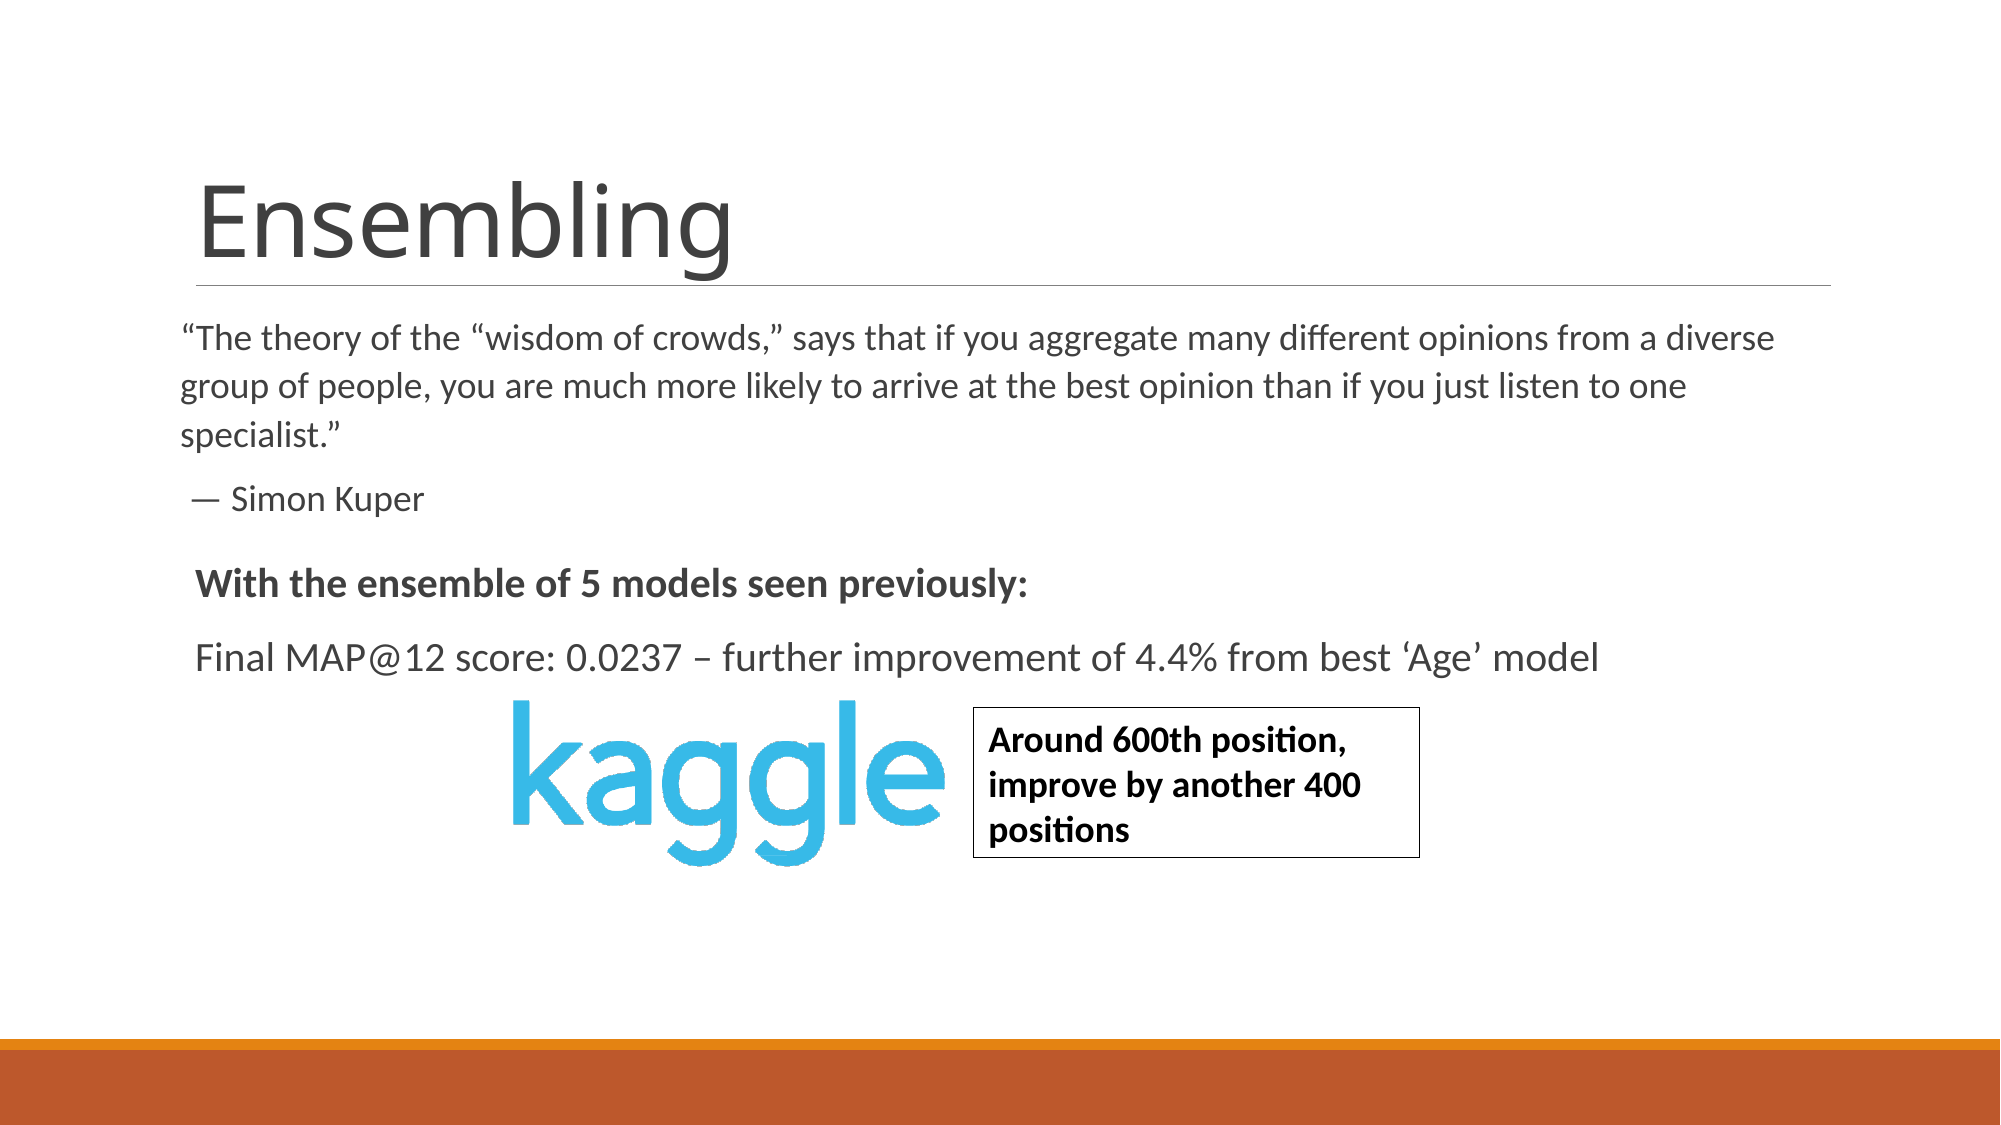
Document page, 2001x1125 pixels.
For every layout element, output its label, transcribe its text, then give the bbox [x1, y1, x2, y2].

text_box Around 600th position, improve by another 400 positions [973, 707, 1420, 858]
list “The theory of the “wisdom of crowds,” says that if you aggregate many different opinions from a diverse group of people, you are much more likely to arrive at the best opinion than if you just listen to one specialist.” — Simon Kuper With the ensemble of 5 models seen previously: Final MAP@12 score: 0.0237 – further improvement of 4.4% from best ‘Age’ model [180, 302, 1830, 963]
picture [512, 699, 946, 868]
title Ensembling [180, 47, 1830, 285]
